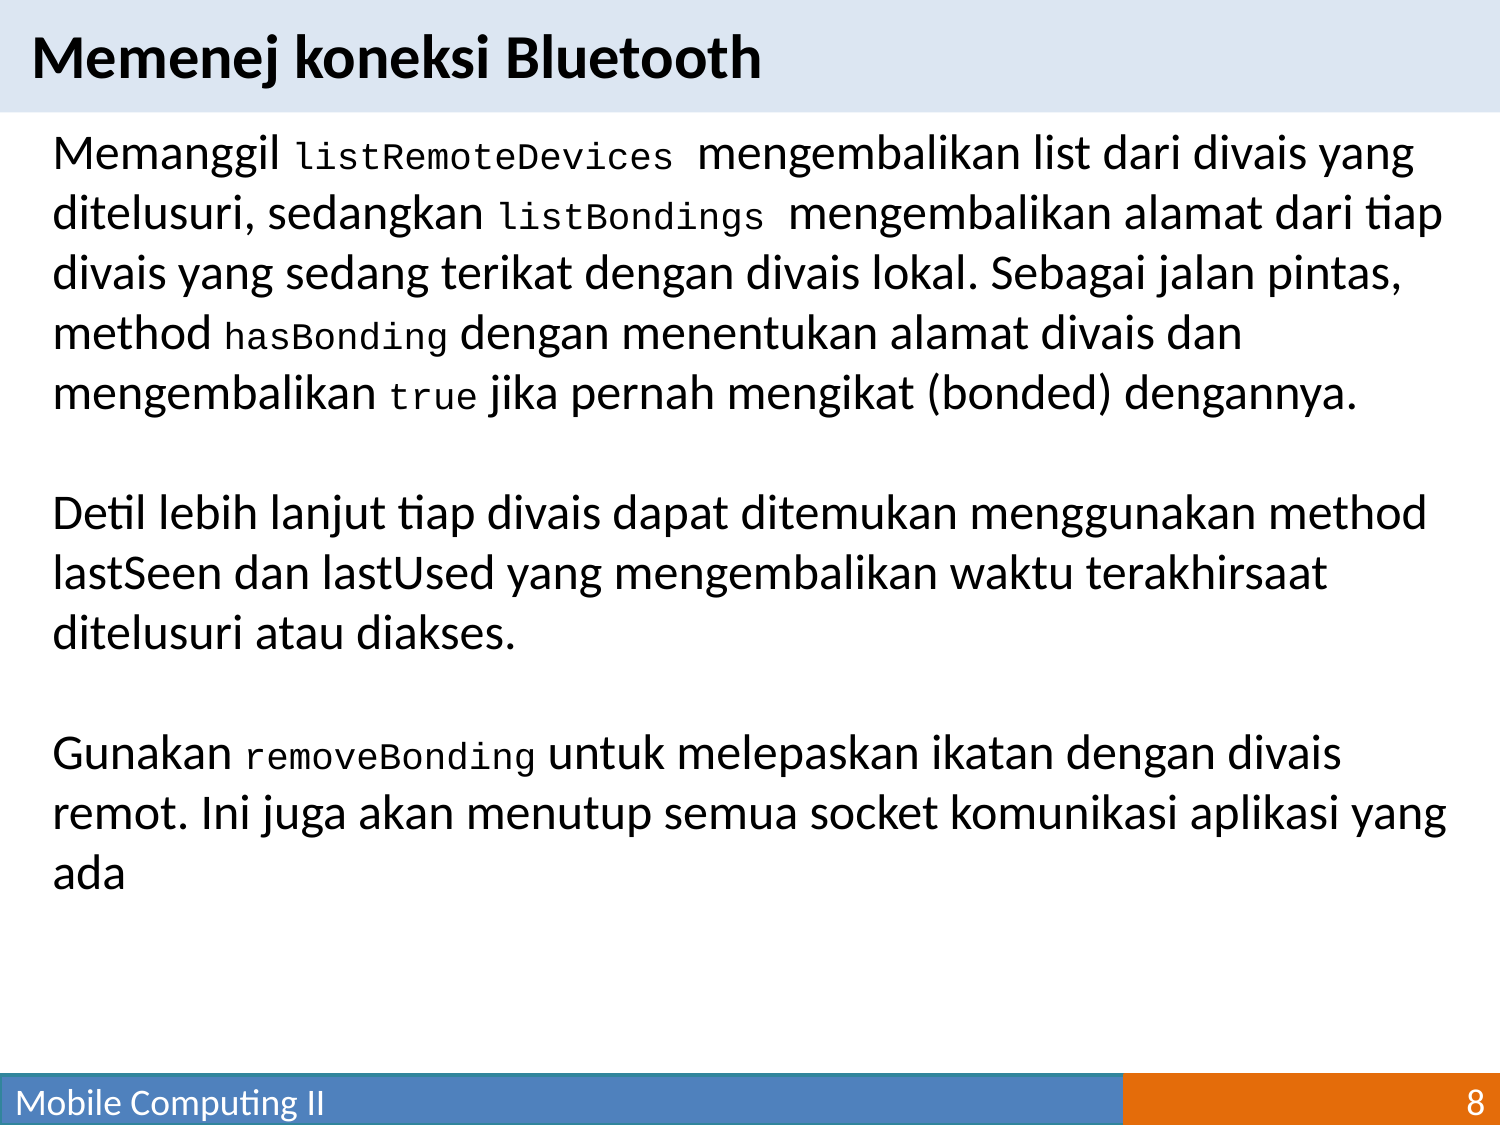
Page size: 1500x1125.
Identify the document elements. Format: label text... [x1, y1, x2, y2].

text_box Mobile Computing II [0, 1073, 1123, 1125]
text_box Memenej koneksi Bluetooth [16, 9, 779, 99]
text_box Memanggil listRemoteDevices mengembalikan list dari divais yang ditelusuri, sedangkan listBondings mengembalikan alamat dari tiap divais yang sedang terikat dengan divais lokal. Sebagai jalan pintas, method hasBonding dengan menentukan alamat divais dan mengembalikan true jika pernah mengikat (bonded) dengannya. Detil lebih lanjut tiap divais dapat ditemukan menggunakan method lastSeen dan lastUsed yang mengembalikan waktu terakhirsaat ditelusuri atau diakses. Gunakan removeBonding untuk melepaskan ikatan dengan divais remot. Ini juga akan menutup semua socket komunikasi aplikasi yang ada [37, 112, 1475, 908]
text_box 8 [1123, 1073, 1500, 1125]
text_box [0, 0, 1500, 115]
